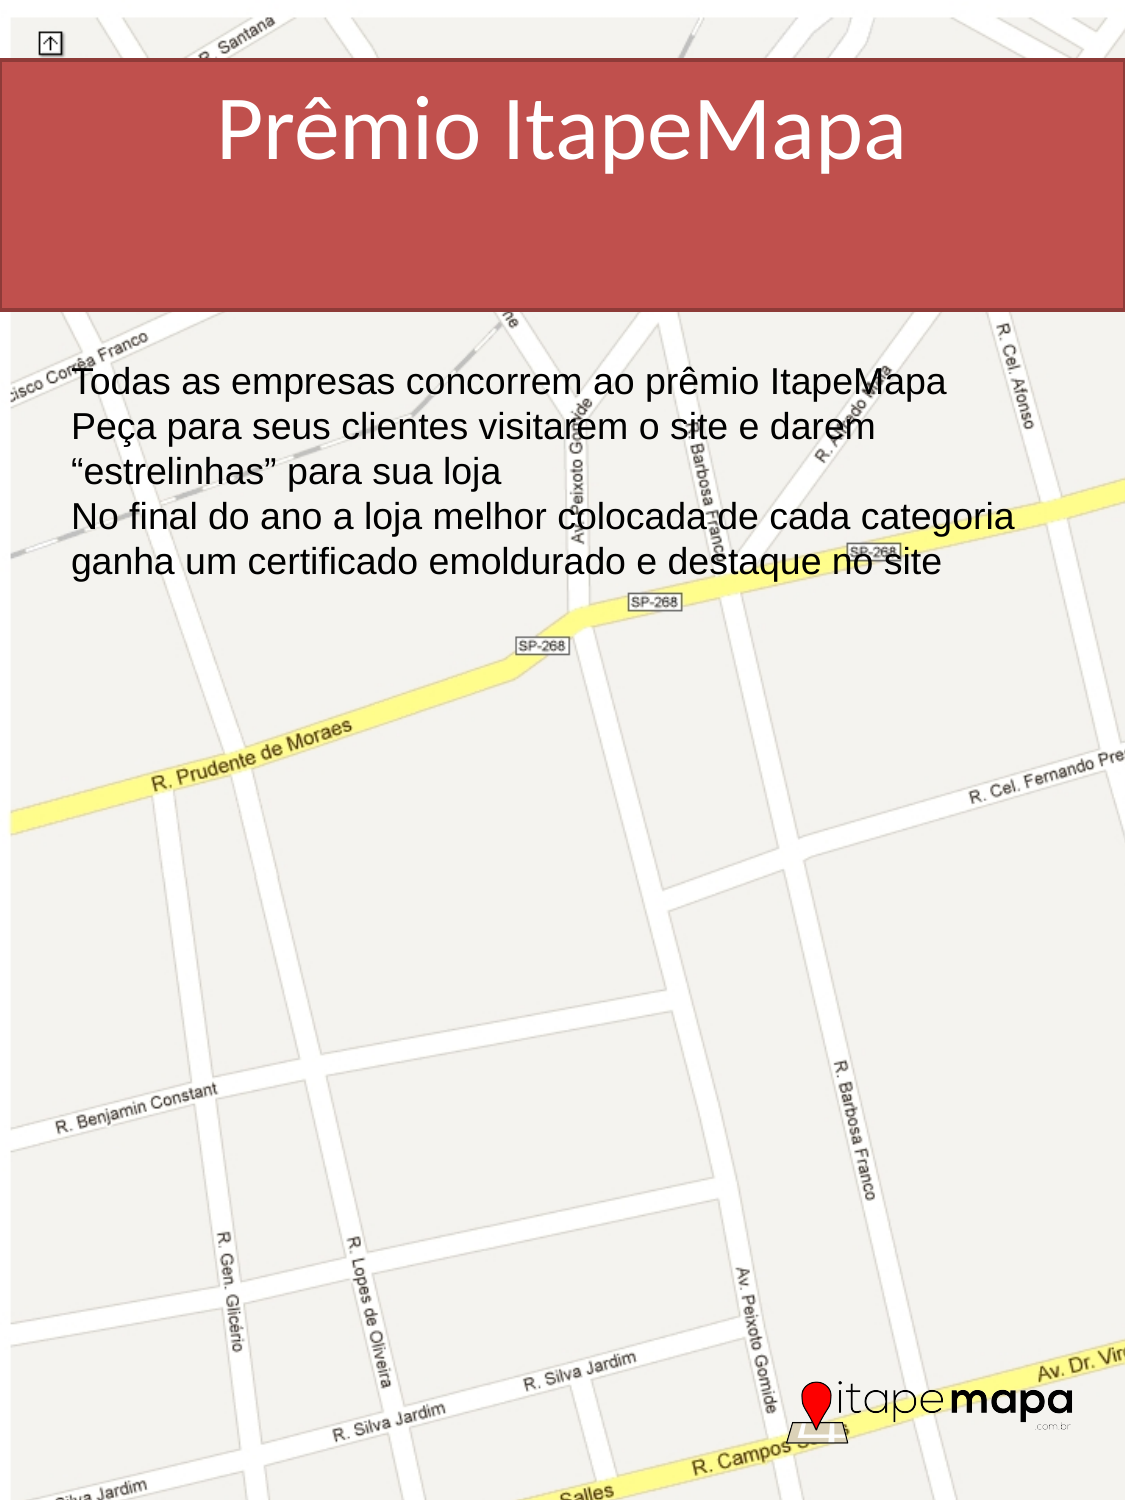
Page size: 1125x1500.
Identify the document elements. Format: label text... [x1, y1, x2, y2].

picture [0, 0, 1125, 58]
picture [0, 312, 1125, 1500]
text_box Prêmio ItapeMapa [56, 60, 1069, 310]
text_box Todas as empresas concorrem ao prêmio ItapeMapa Peça para seus clientes visitarem o site e darem “estrelinhas” para sua loja No final do ano a loja melhor colocada de cada categoria ganha um certificado emoldurado e destaque no site [56, 349, 1069, 1340]
